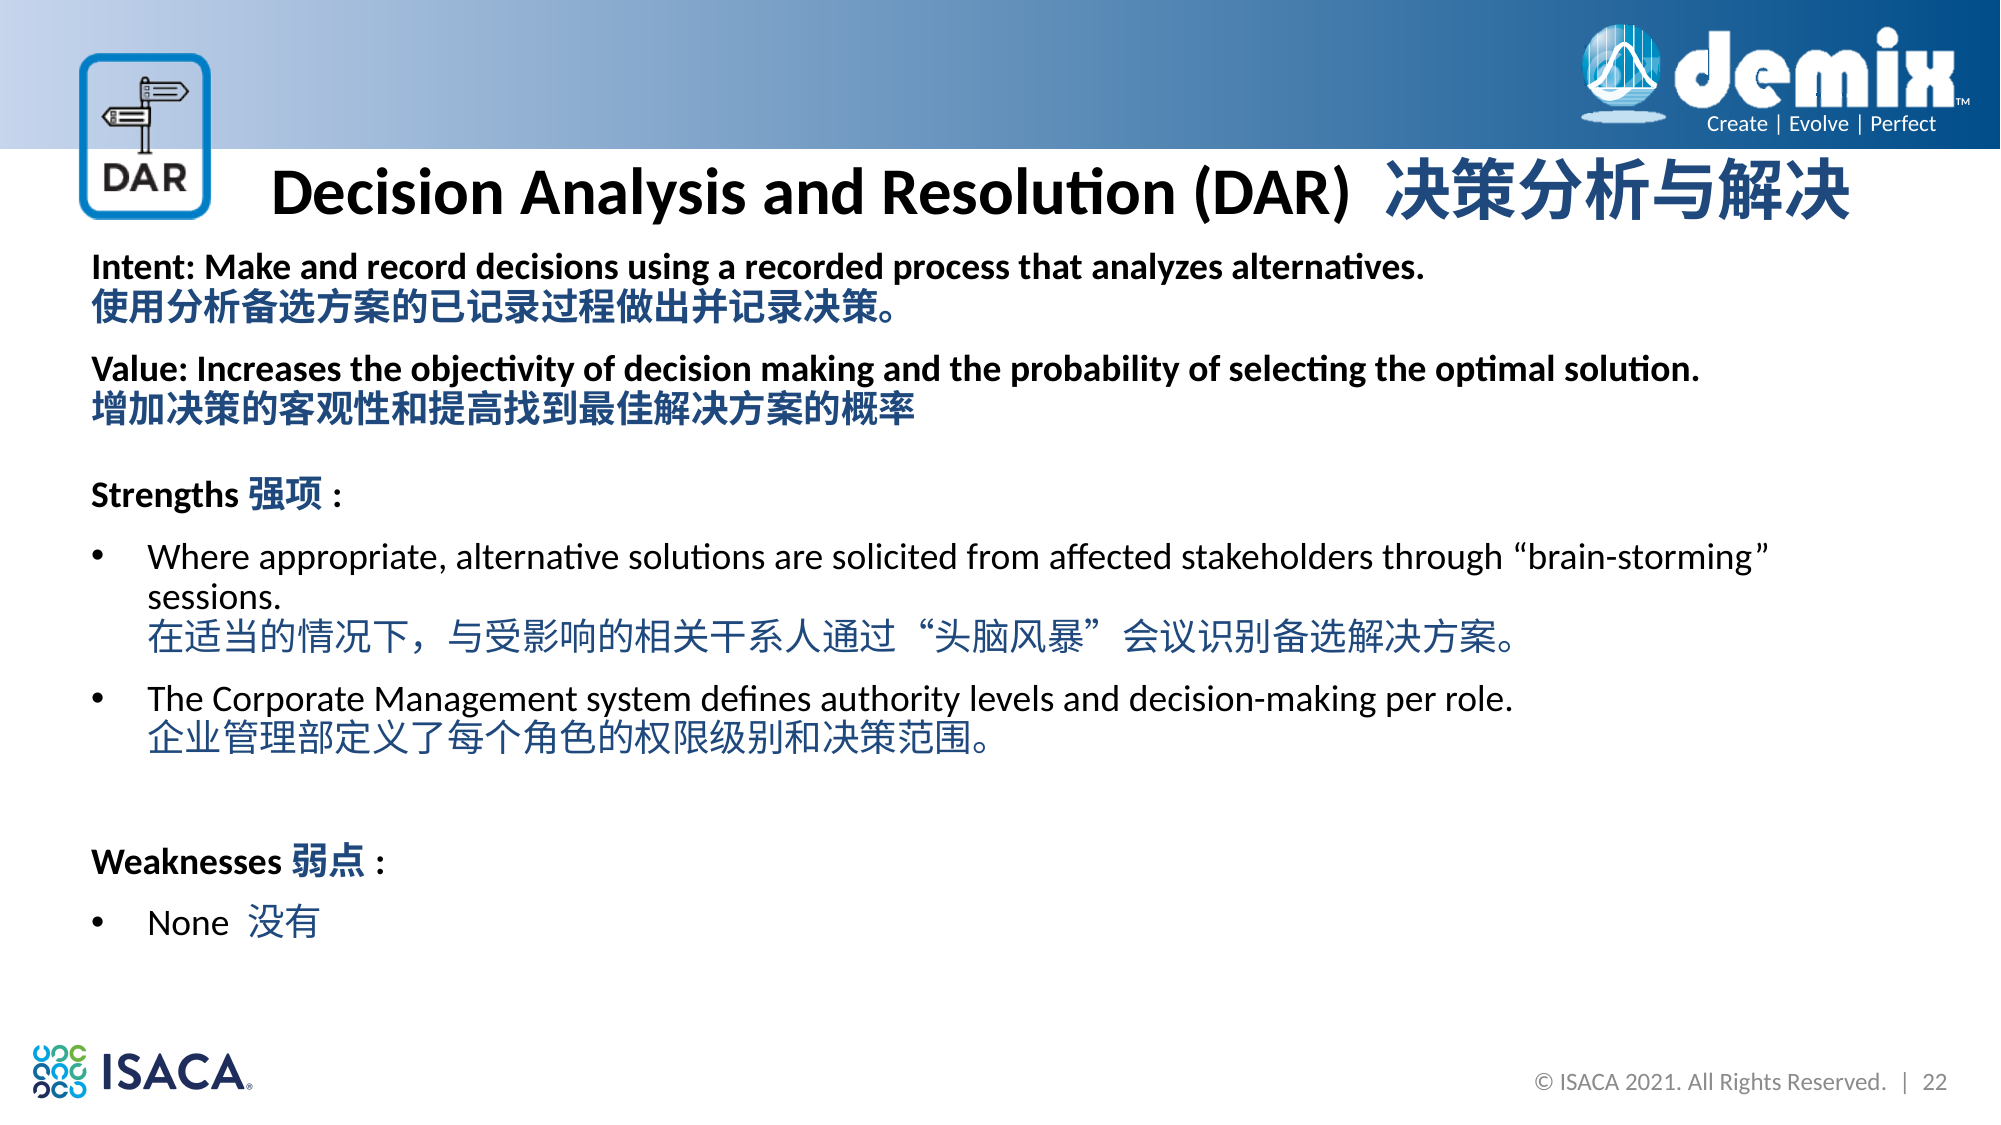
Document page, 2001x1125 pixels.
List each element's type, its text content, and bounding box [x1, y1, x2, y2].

picture [29, 1043, 255, 1103]
list Intent: Make and record decisions using a recorded process that analyzes alternatives. 使用分析备选方案的已记录过程做出并记录决策。 Value: Increases the objectivity of decision making and the probability of selecting the optimal solution. 增加决策的客观性和提高找到最佳解决方案的概率 [76, 239, 1925, 498]
title Decision Analysis and Resolution (DAR) 决策分析与解决 [255, 148, 1900, 238]
picture [1549, 3, 2000, 153]
picture [76, 53, 213, 220]
list Strengths强项: Where appropriate, alternative solutions are solicited from affected stakeholders through “brain-storming” sessions. 在适当的情况下，与受影响的相关干系人通过“头脑风暴”会议识别备选解决方案。 The Corporate Management system defines authority levels and decision-making per role. 企业管理部定义了每个角色的权限级别和决策范围。 Weaknesses弱点: None 没有 [76, 467, 1924, 977]
